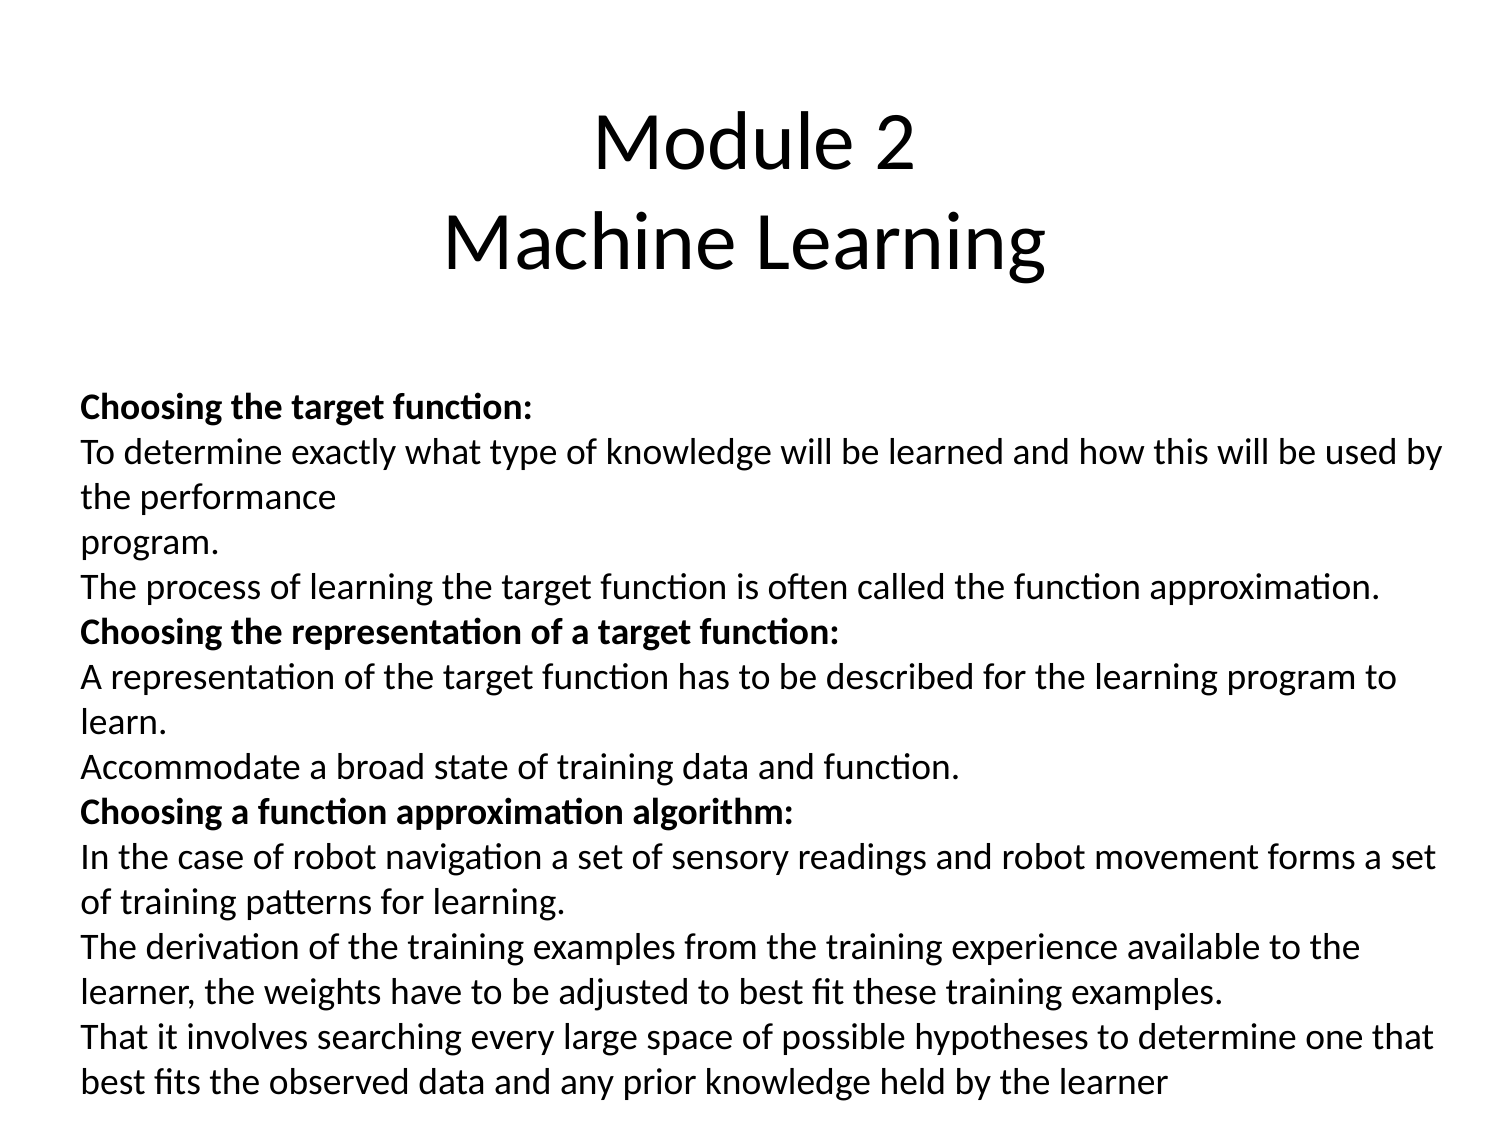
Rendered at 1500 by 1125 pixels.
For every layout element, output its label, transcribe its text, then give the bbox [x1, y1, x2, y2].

text_box Module 2 Machine Learning [178, 78, 1332, 294]
text_box Choosing the target function: To determine exactly what type of knowledge will be learned and how this will be used by the performance program. The process of learning the target function is often called the function approximation. Choosing the representation of a target function: A representation of the target function has to be described for the learning program to learn. Accommodate a broad state of training data and function. Choosing a function approximation algorithm: In the case of robot navigation a set of sensory readings and robot movement forms a set of training patterns for learning. The derivation of the training examples from the training experience available to the learner, the weights have to be adjusted to best fit these training examples. That it involves searching every large space of possible hypotheses to determine one that best fits the observed data and any prior knowledge held by the learner [65, 374, 1463, 1110]
